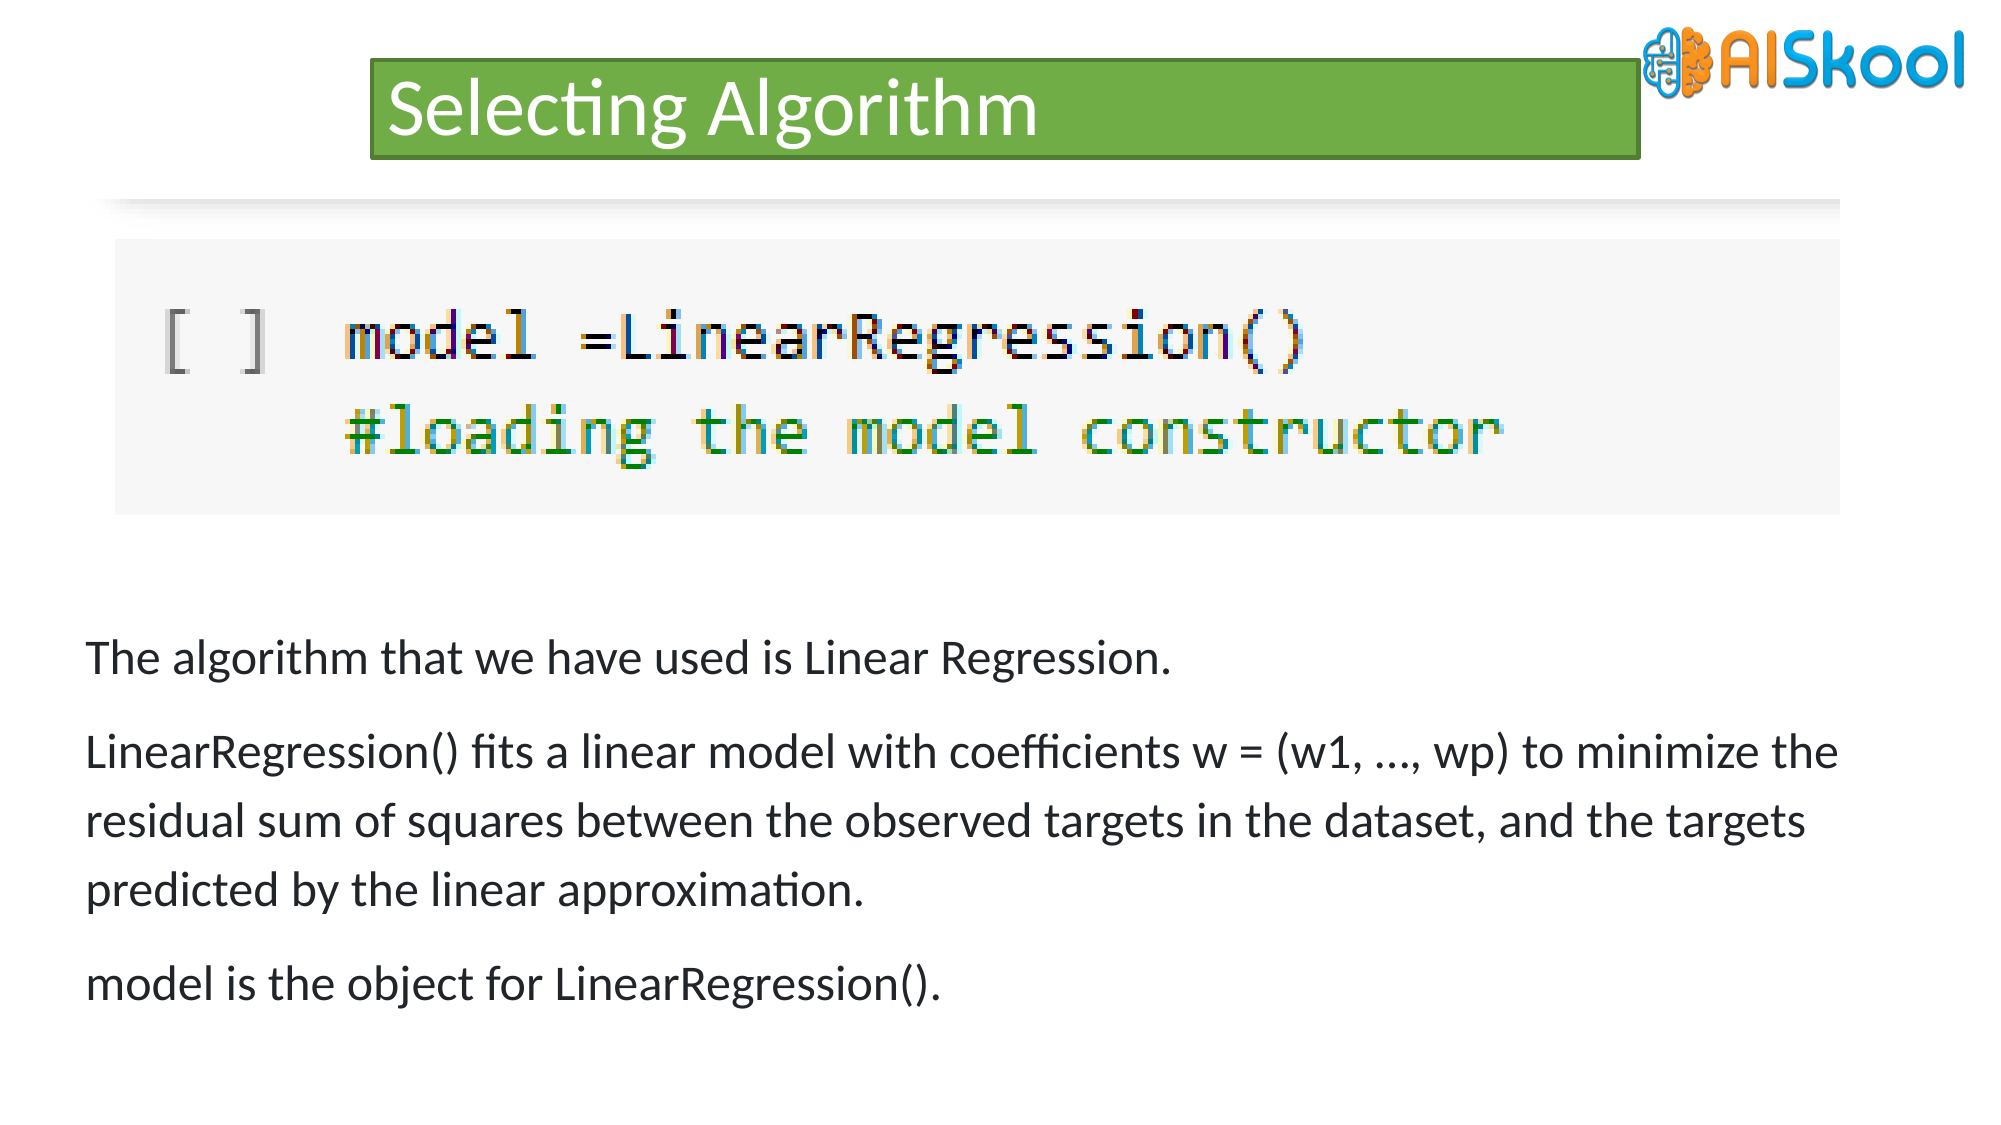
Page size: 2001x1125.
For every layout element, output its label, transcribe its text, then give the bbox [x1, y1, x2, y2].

picture [1641, 23, 1967, 101]
picture [85, 199, 1840, 516]
list The algorithm that we have used is Linear Regression. LinearRegression() fits a linear model with coefficients w = (w1, …, wp) to minimize the residual sum of squares between the observed targets in the dataset, and the targets predicted by the linear approximation. model is the object for LinearRegression(). [70, 608, 1901, 1058]
title Selecting Algorithm [372, 59, 1639, 158]
